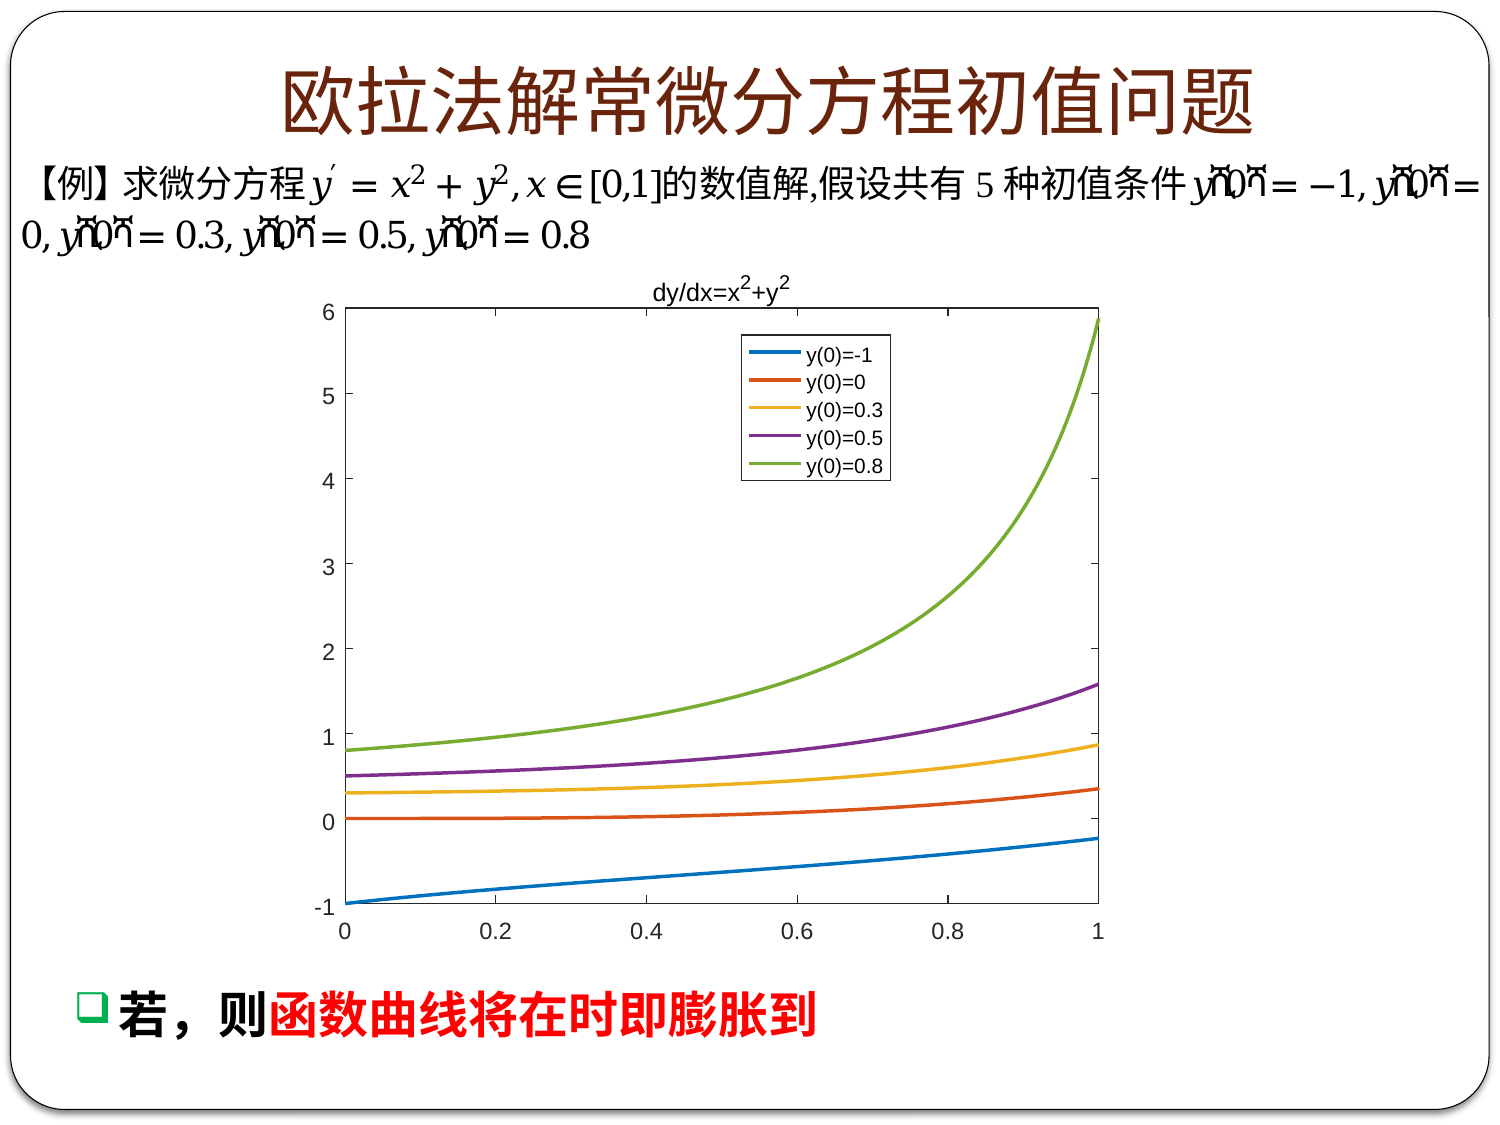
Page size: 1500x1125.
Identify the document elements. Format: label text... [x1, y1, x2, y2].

picture [19, 159, 1481, 983]
title 欧拉法解常微分方程初值问题 [130, 0, 1406, 157]
